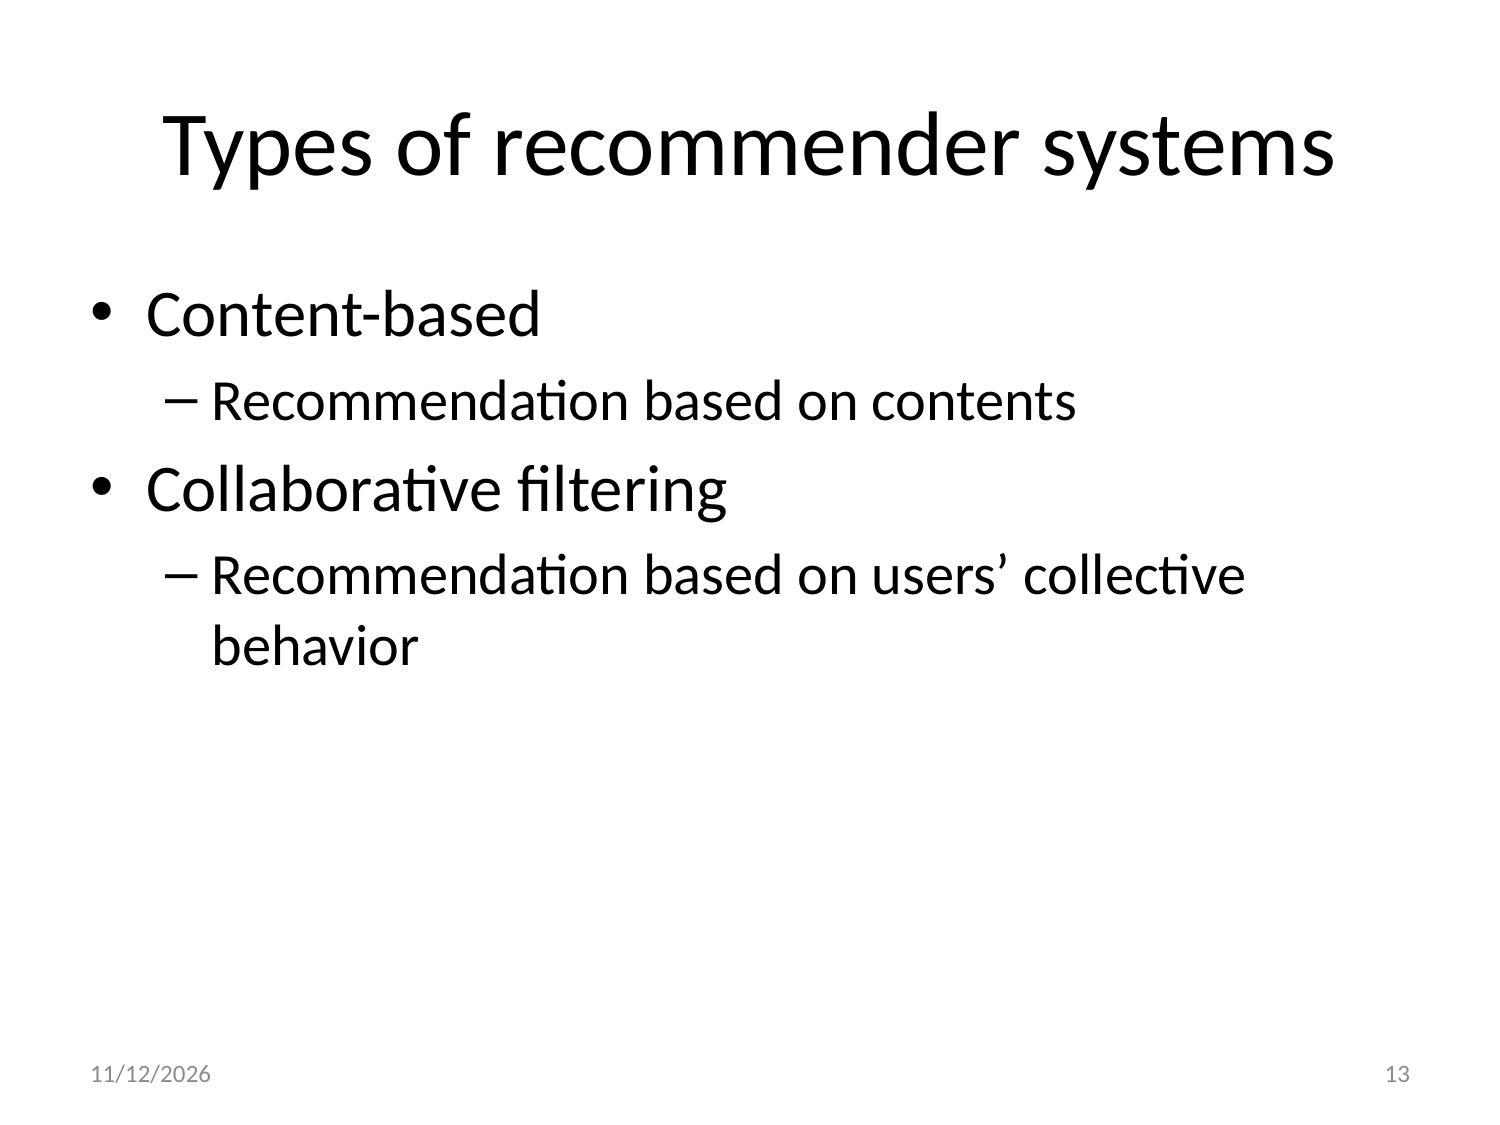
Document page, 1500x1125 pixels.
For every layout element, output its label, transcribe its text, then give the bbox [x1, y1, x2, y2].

list Content-based Recommendation based on contents Collaborative filtering Recommendation based on users’ collective behavior [75, 262, 1425, 1005]
slide_number 13 [1074, 1042, 1425, 1103]
title Types of recommender systems [75, 45, 1425, 233]
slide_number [75, 1042, 425, 1103]
